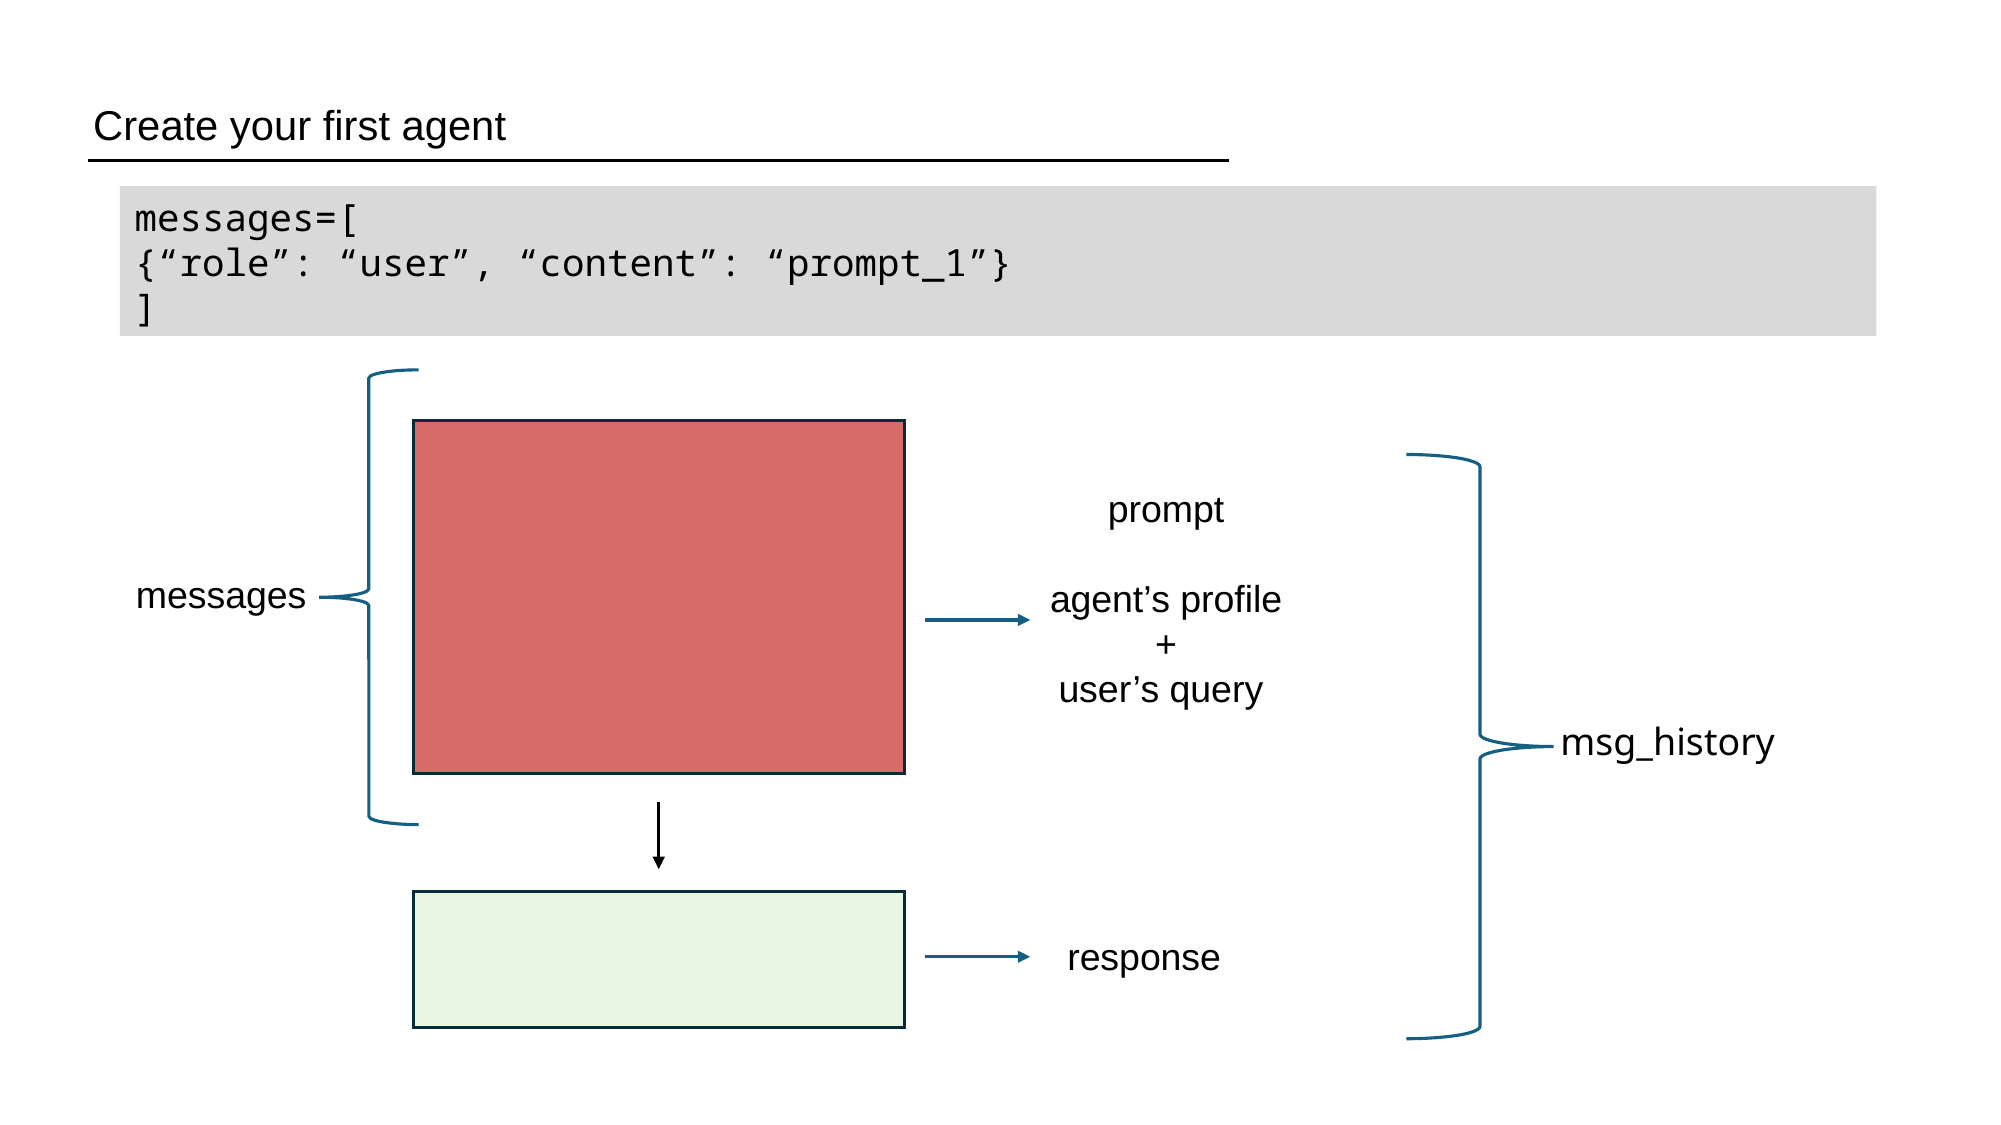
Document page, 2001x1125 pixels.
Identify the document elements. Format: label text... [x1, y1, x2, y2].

text_box [412, 890, 906, 1029]
text_box Create your first agent [78, 90, 522, 156]
text_box messages=[ {“role”: “user”, “content”: “prompt_1”} ] [119, 186, 1877, 336]
text_box msg_history [1545, 710, 1790, 771]
text_box [322, 368, 419, 827]
text_box messages [121, 563, 322, 623]
text_box prompt agent’s profile + user’s query [1035, 477, 1298, 718]
text_box [419, 419, 906, 775]
text_box response [1052, 925, 1236, 986]
text_box [1406, 452, 1545, 1041]
